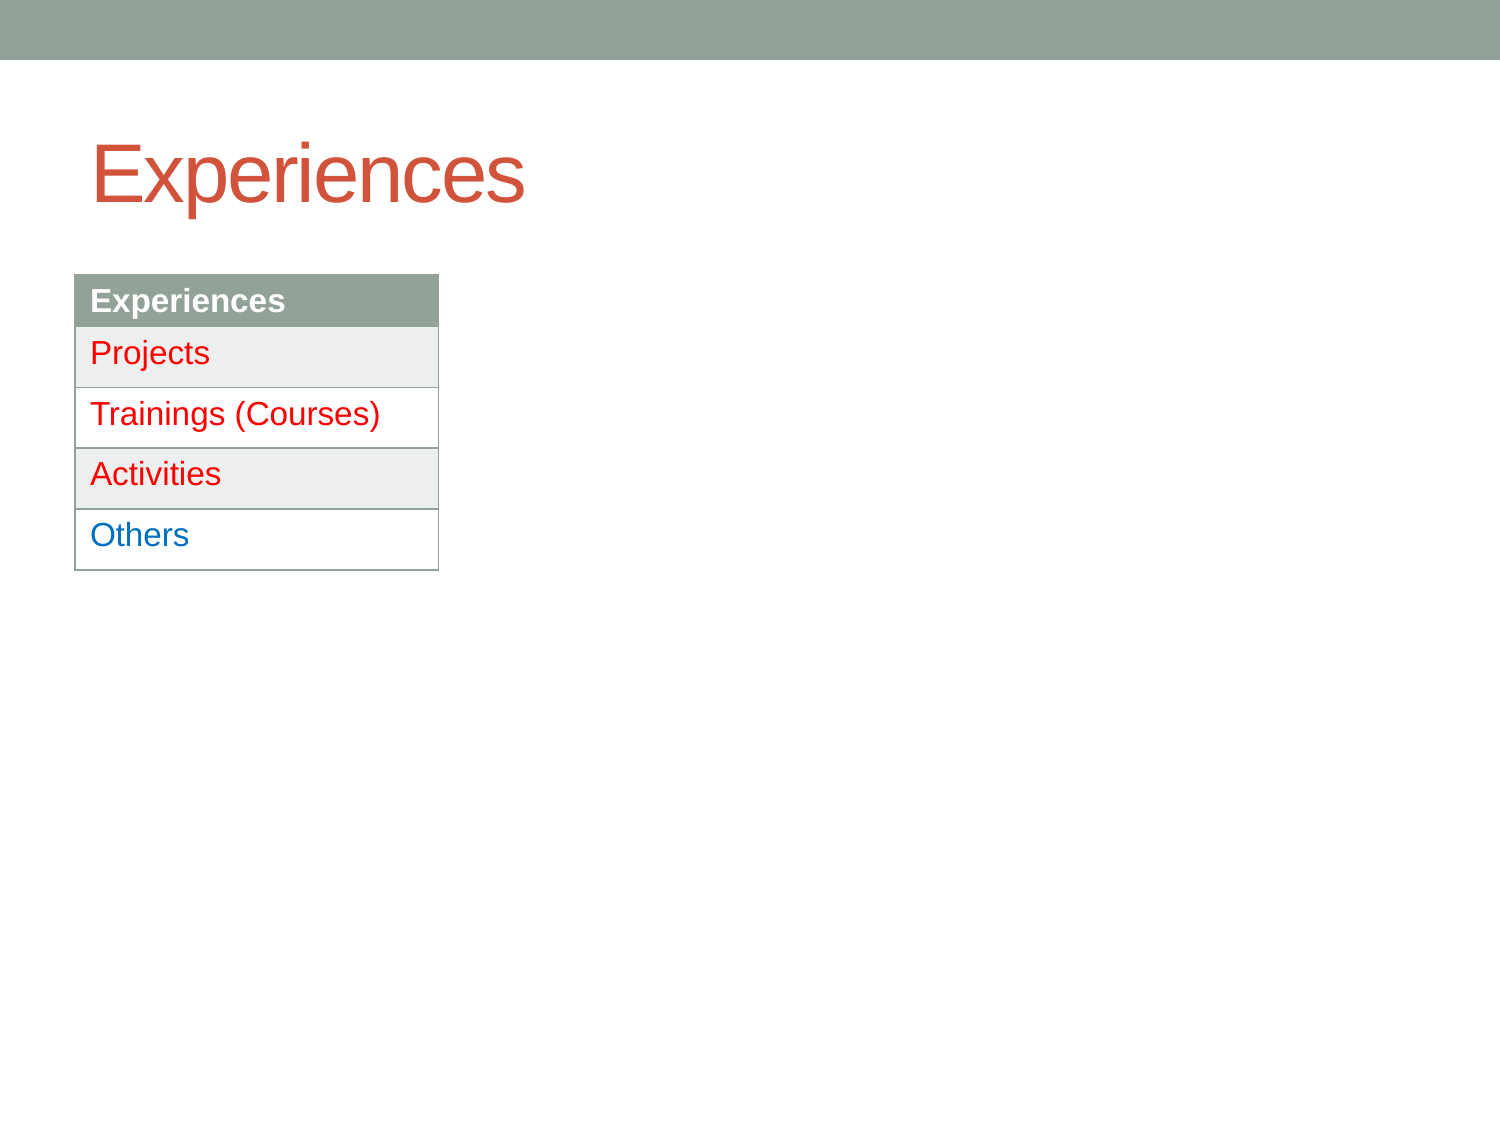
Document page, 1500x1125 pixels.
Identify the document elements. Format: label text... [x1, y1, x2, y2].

table_cell Projects [76, 327, 438, 387]
table_cell Others [76, 510, 438, 569]
table_cell Activities [76, 449, 438, 508]
table_cell Trainings (Courses) [76, 388, 438, 447]
title Experiences [75, 87, 1425, 250]
table_header Experiences [76, 275, 438, 326]
